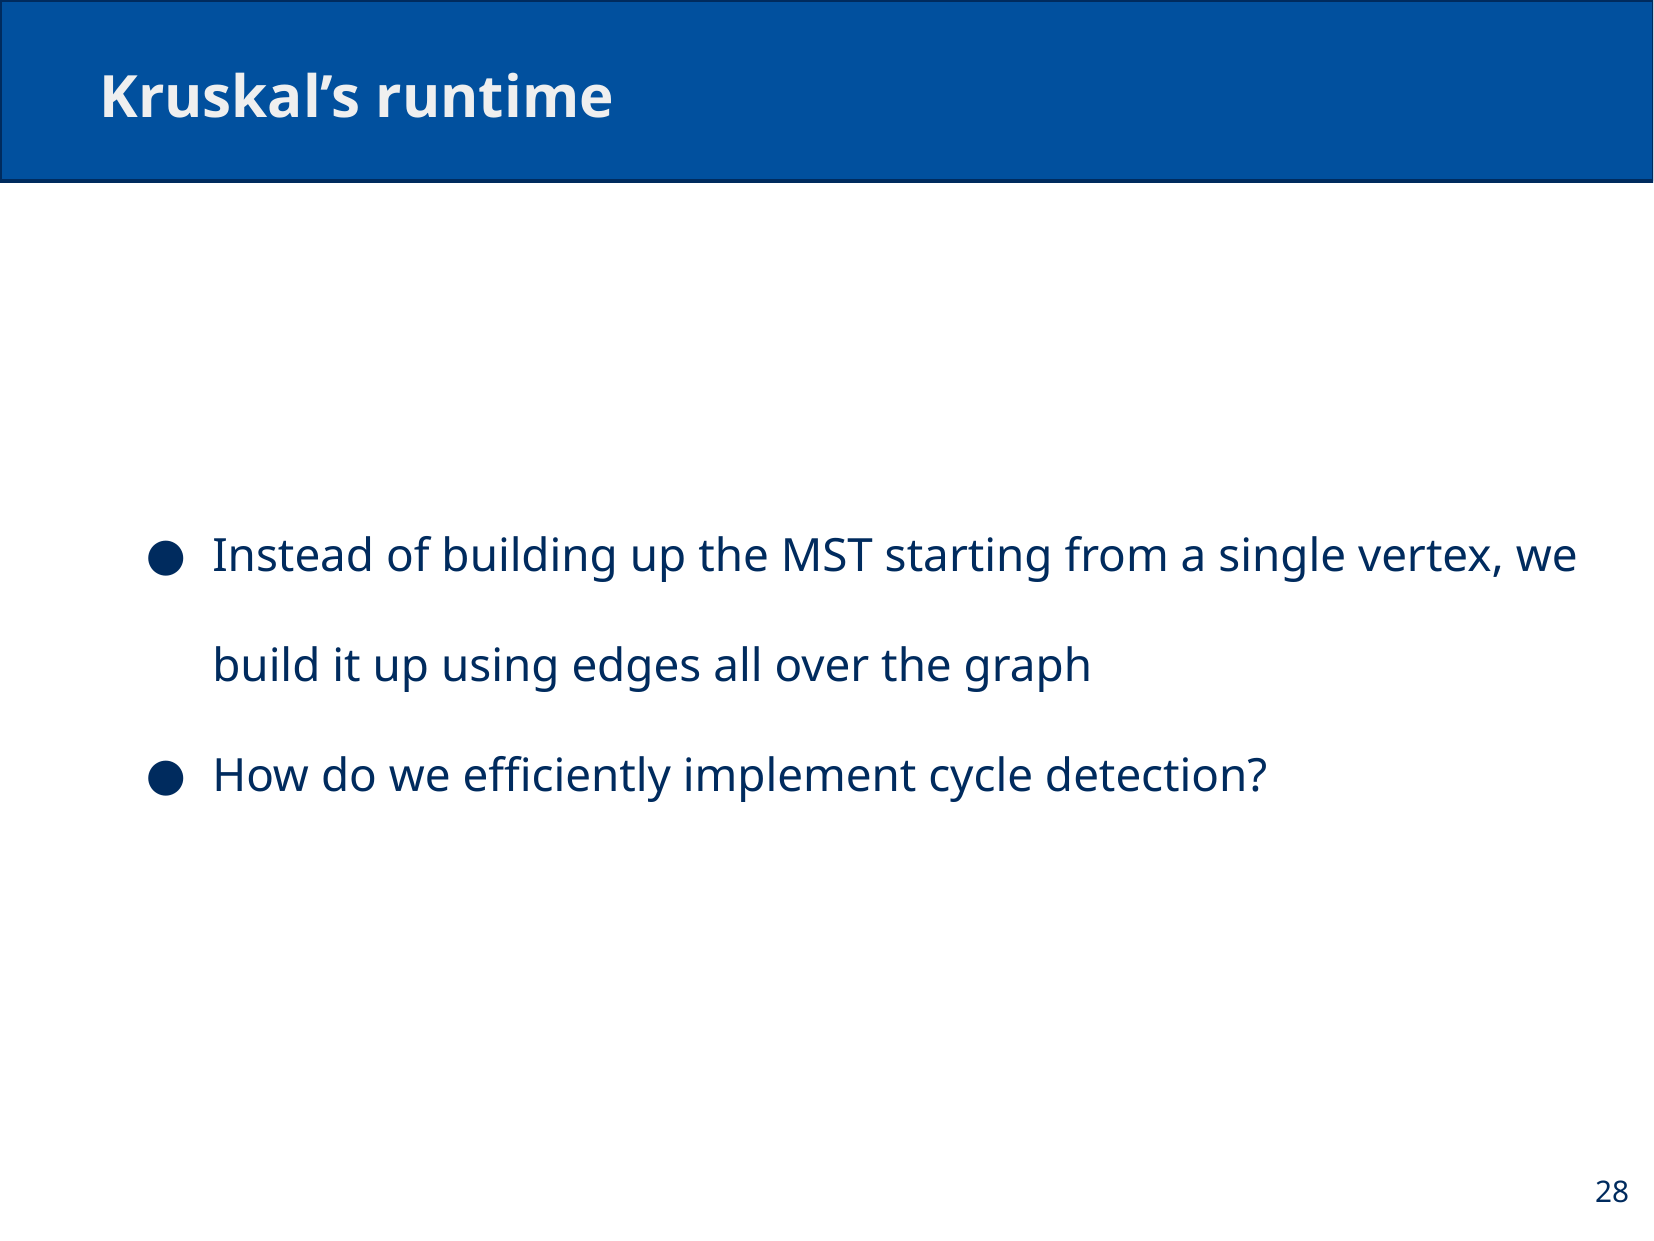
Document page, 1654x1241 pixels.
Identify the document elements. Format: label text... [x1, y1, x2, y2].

slide_number 28 [1546, 1145, 1647, 1241]
list Instead of building up the MST starting from a single vertex, we build it up using edges all over the graph How do we efficiently implement cycle detection? [113, 453, 1601, 938]
title Kruskal’s runtime [82, 36, 1571, 146]
